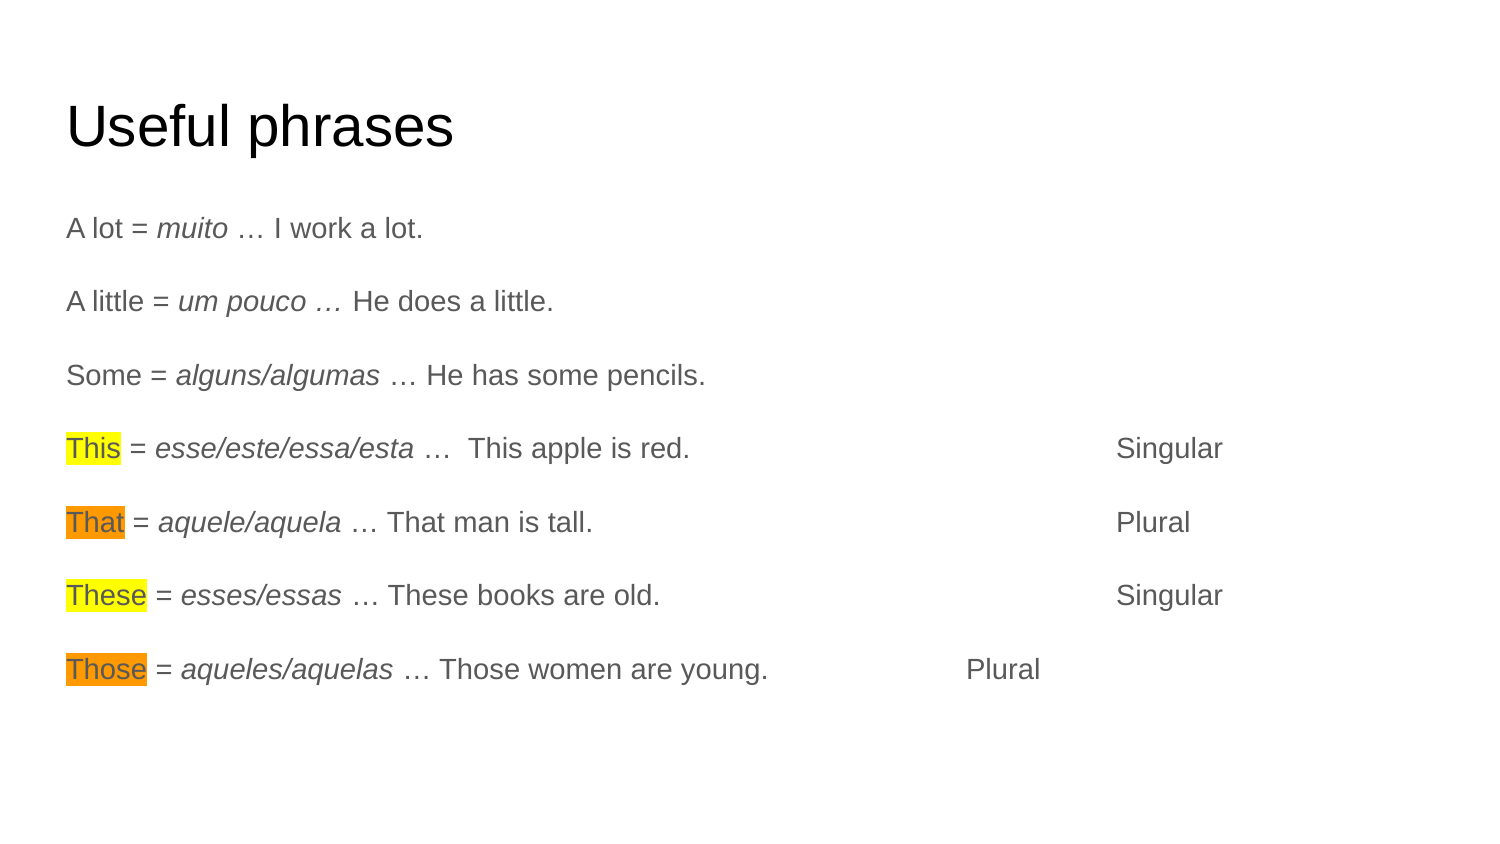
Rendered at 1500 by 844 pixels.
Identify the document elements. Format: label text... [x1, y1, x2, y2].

list A lot = muito … I work a lot. A little = um pouco … He does a little. Some = alguns/algumas … He has some pencils. This = esse/este/essa/esta … This apple is red. Singular That = aquele/aquela … That man is tall. Plural These = esses/essas … These books are old. Singular Those = aqueles/aquelas … Those women are young. Plural [51, 189, 1449, 844]
title Useful phrases [51, 72, 1449, 167]
